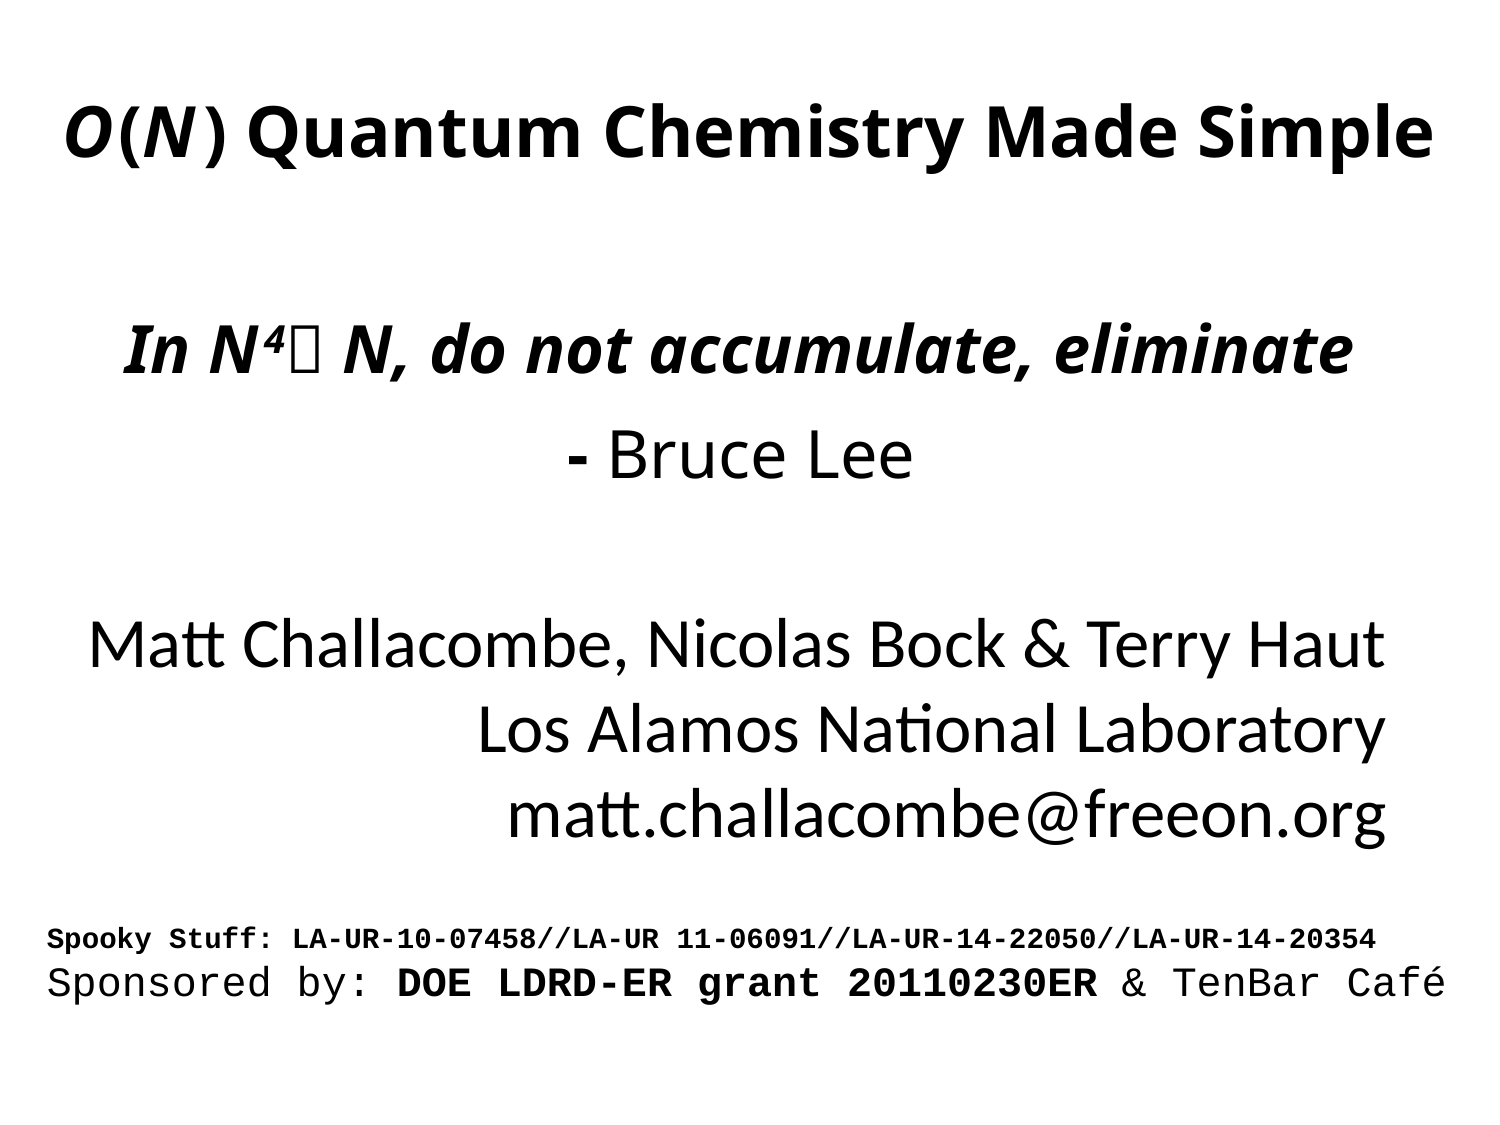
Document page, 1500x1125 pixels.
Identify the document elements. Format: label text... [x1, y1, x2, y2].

text_box Spooky Stuff: LA-UR-10-07458//LA-UR 11-06091//LA-UR-14-22050//LA-UR-14-20354 Sponsored by: DOE LDRD-ER grant 20110230ER & TenBar Café [32, 912, 1462, 1098]
text_box O (N ) Quantum Chemistry Made Simple In N 4 N, do not accumulate, eliminate - Bruce Lee [18, 79, 1481, 500]
text_box Matt Challacombe, Nicolas Bock & Terry Haut Los Alamos National Laboratory matt.challacombe@freeon.org [72, 589, 1403, 860]
